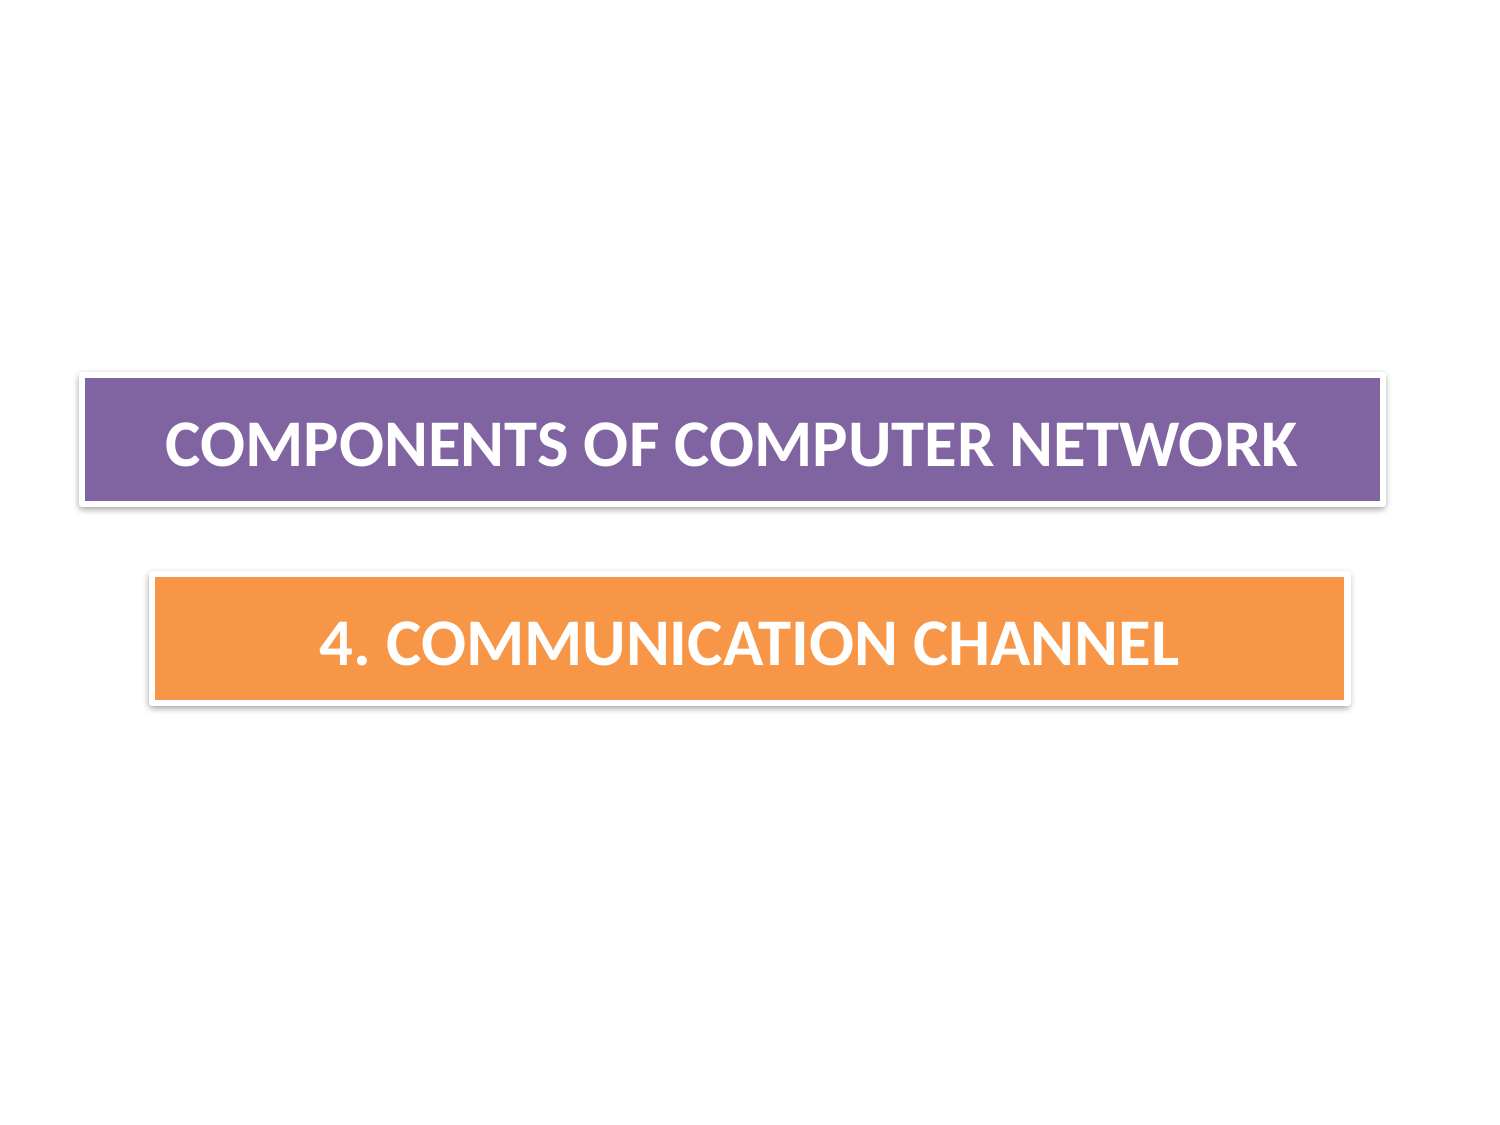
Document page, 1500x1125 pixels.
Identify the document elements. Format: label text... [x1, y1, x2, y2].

text_box COMPONENTS OF COMPUTER NETWORK [79, 372, 1386, 507]
text_box 4. COMMUNICATION CHANNEL [149, 571, 1351, 706]
